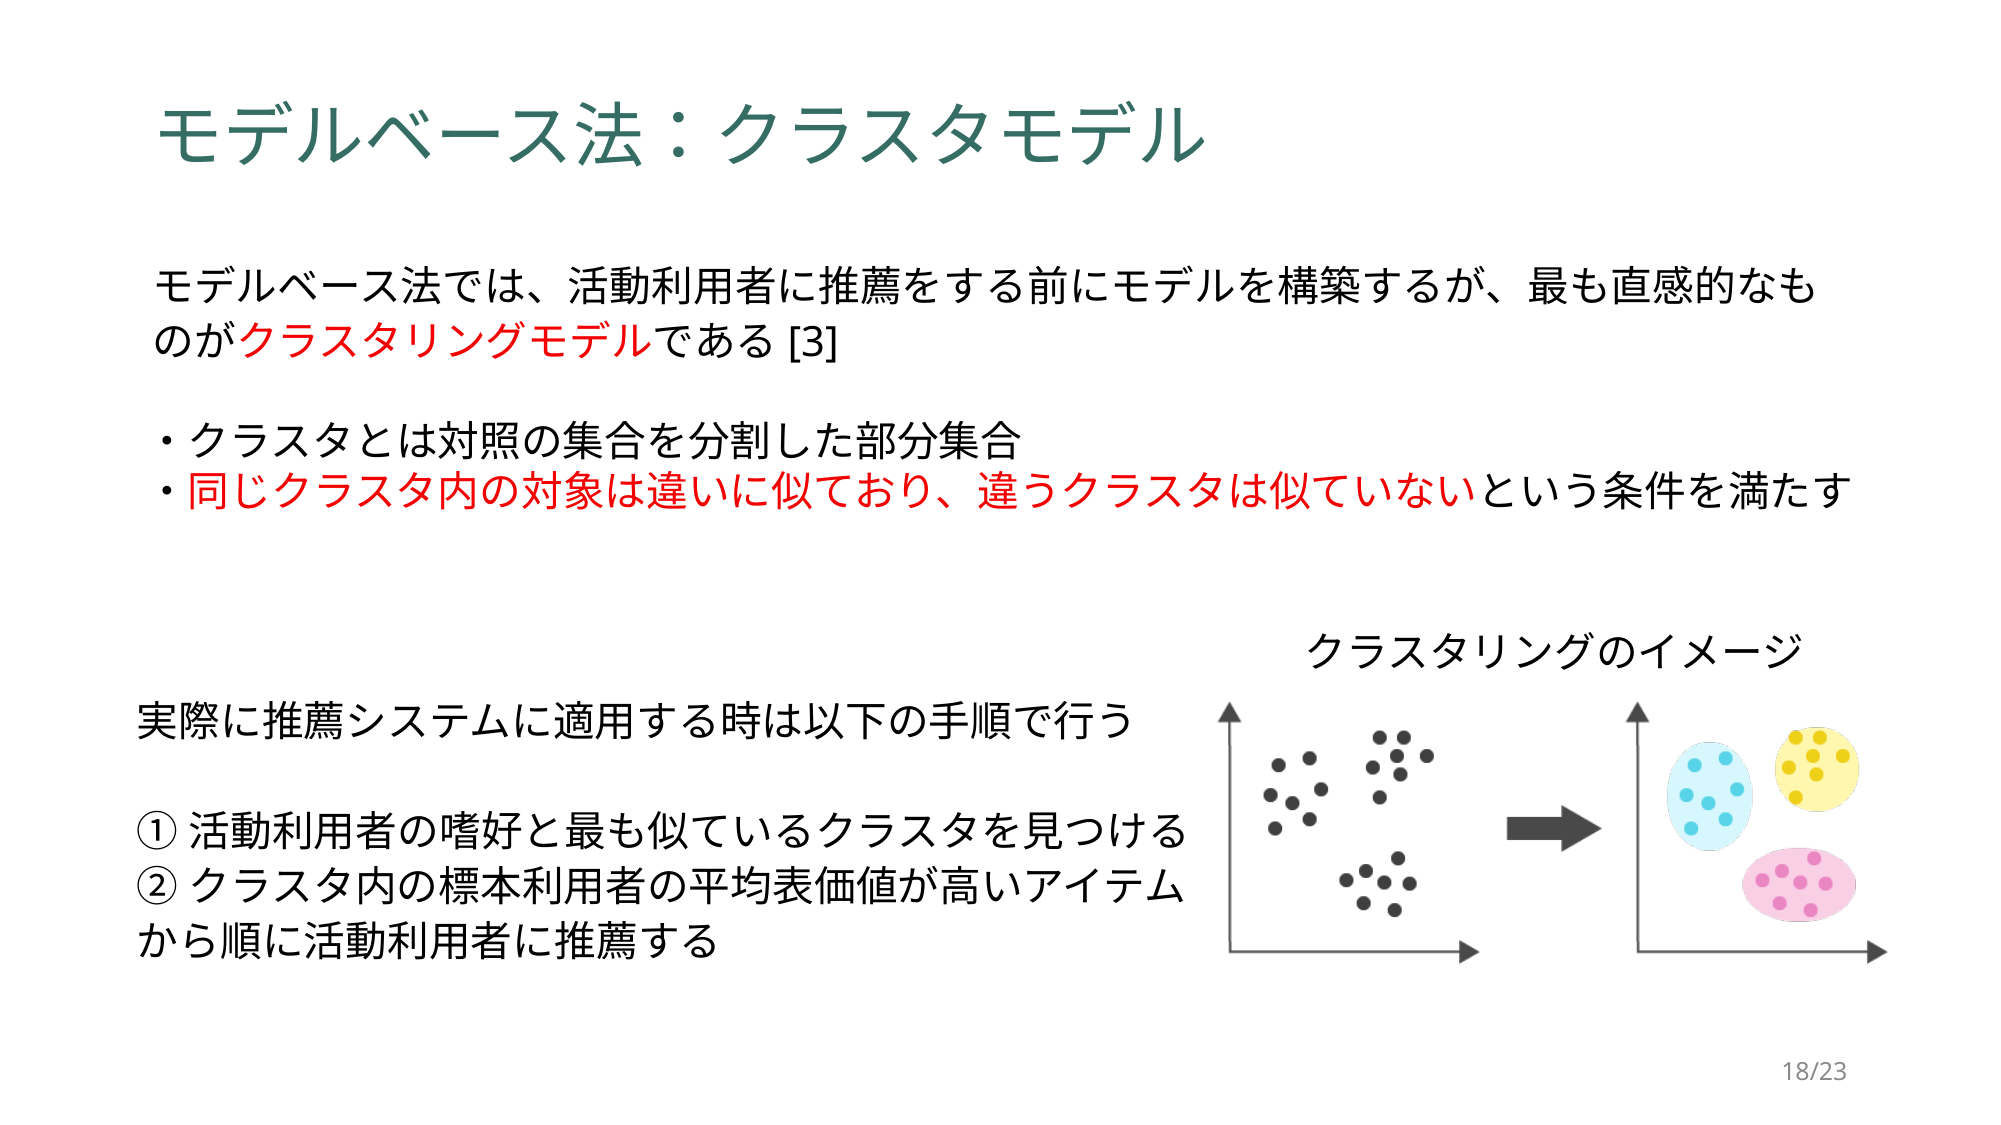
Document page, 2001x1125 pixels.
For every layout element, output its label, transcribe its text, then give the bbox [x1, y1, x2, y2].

text_box ・クラスタとは対照の集合を分割した部分集合 ・同じクラスタ内の対象は違いに似ており、違うクラスタは似ていないという条件を満たす [131, 407, 1869, 523]
picture [1204, 648, 1905, 993]
list モデルベース法では、活動利用者に推薦をする前にモデルを構築するが、最も直感的なものがクラスタリングモデルである[3] [137, 247, 1863, 392]
text_box 実際に推薦システムに適用する時は以下の手順で行う ①活動利用者の嗜好と最も似ているクラスタを見つける ②クラスタ内の標本利用者の平均表価値が高いアイテム から順に活動利用者に推薦する [122, 682, 1204, 972]
text_box クラスタリングのイメージ [1289, 618, 1820, 648]
slide_number 18/23 [1412, 1042, 1863, 1103]
title モデルベース法：クラスタモデル [137, 30, 1863, 247]
